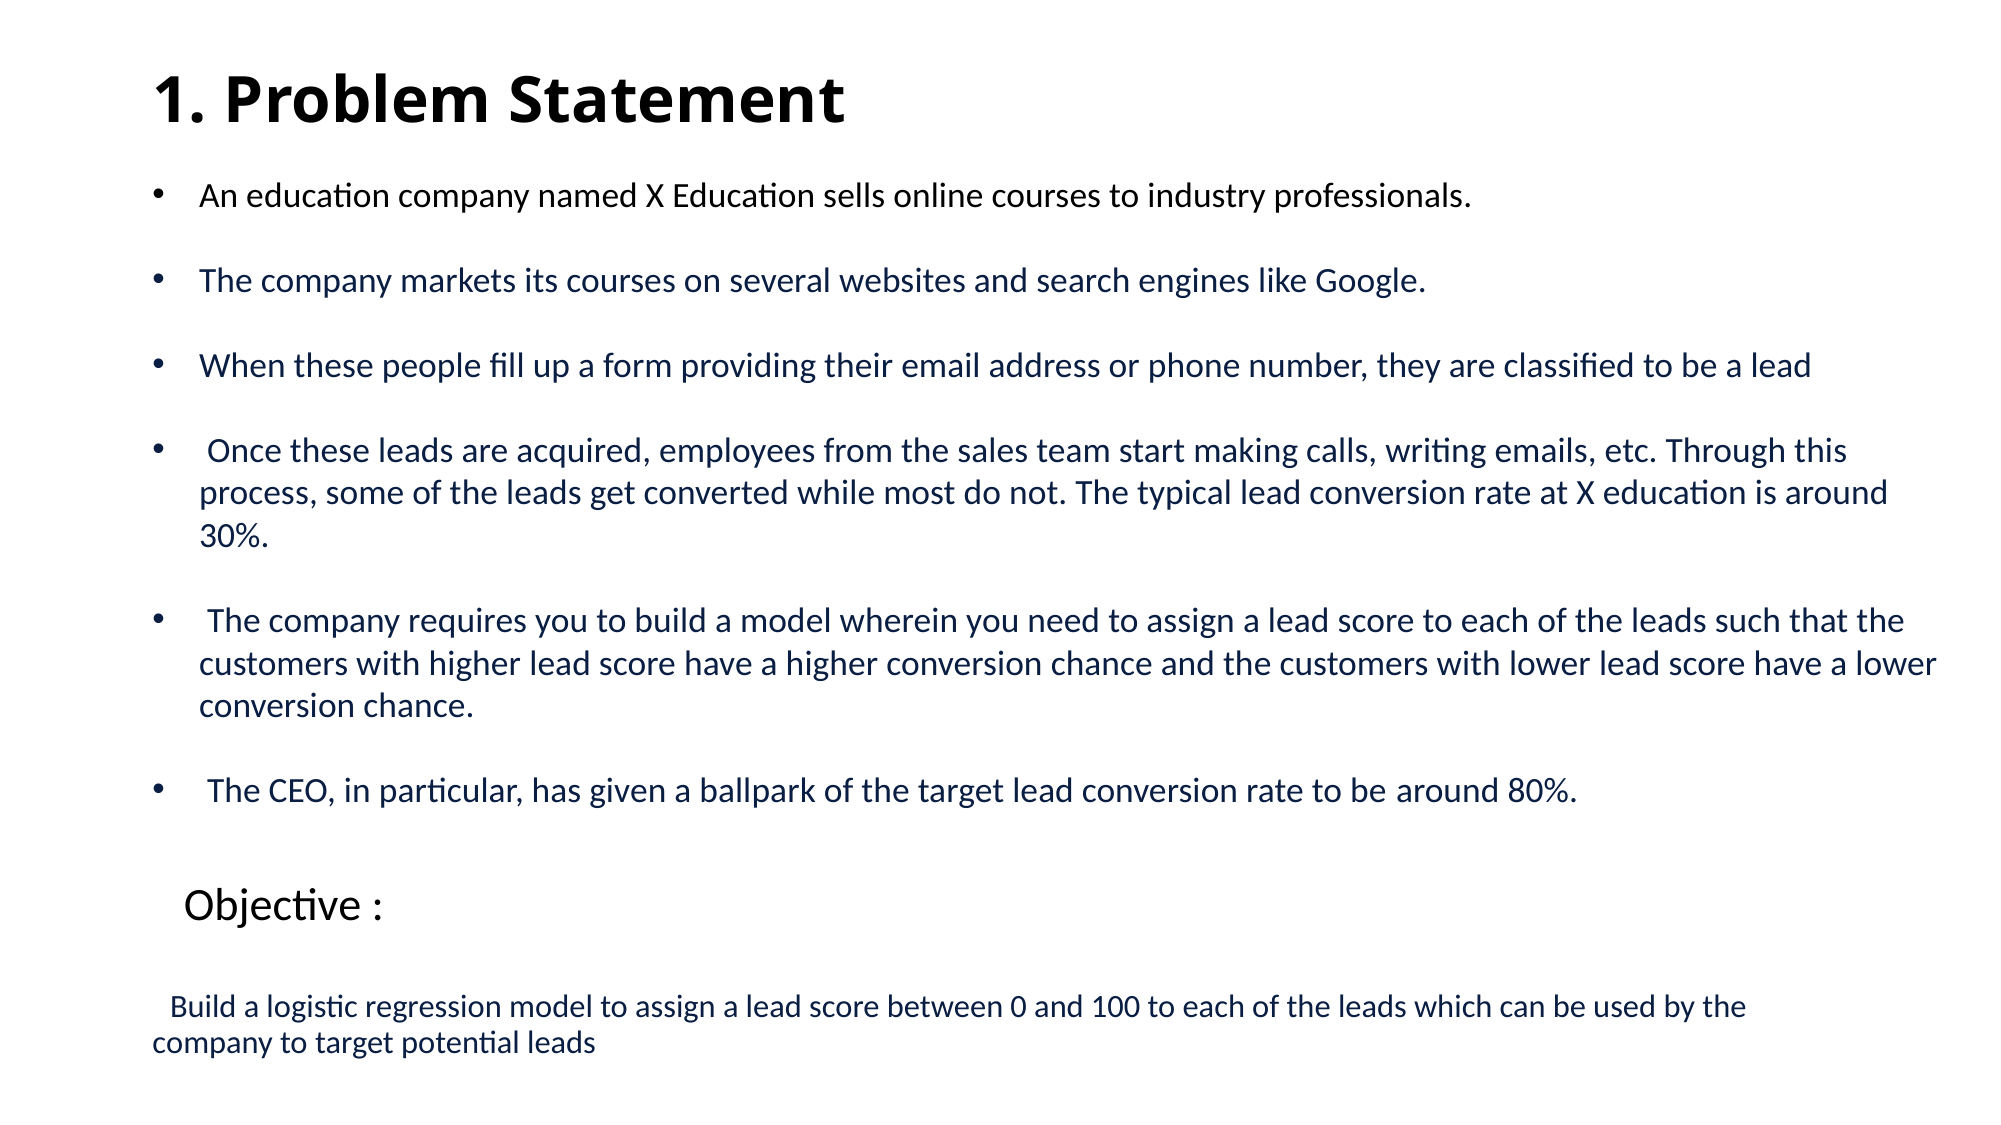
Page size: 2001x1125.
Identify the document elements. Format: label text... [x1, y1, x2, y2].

text_box An education company named X Education sells online courses to industry professionals. The company markets its courses on several websites and search engines like Google. When these people fill up a form providing their email address or phone number, they are classified to be a lead Once these leads are acquired, employees from the sales team start making calls, writing emails, etc. Through this process, some of the leads get converted while most do not. The typical lead conversion rate at X education is around 30%. The company requires you to build a model wherein you need to assign a lead score to each of the leads such that the customers with higher lead score have a higher conversion chance and the customers with lower lead score have a lower conversion chance. The CEO, in particular, has given a ballpark of the target lead conversion rate to be around 80%. [137, 164, 1968, 818]
title 1. Problem Statement [137, 59, 1863, 164]
text_box Objective : Build a logistic regression model to assign a lead score between 0 and 100 to each of the leads which can be used by the company to target potential leads [137, 850, 1863, 1070]
